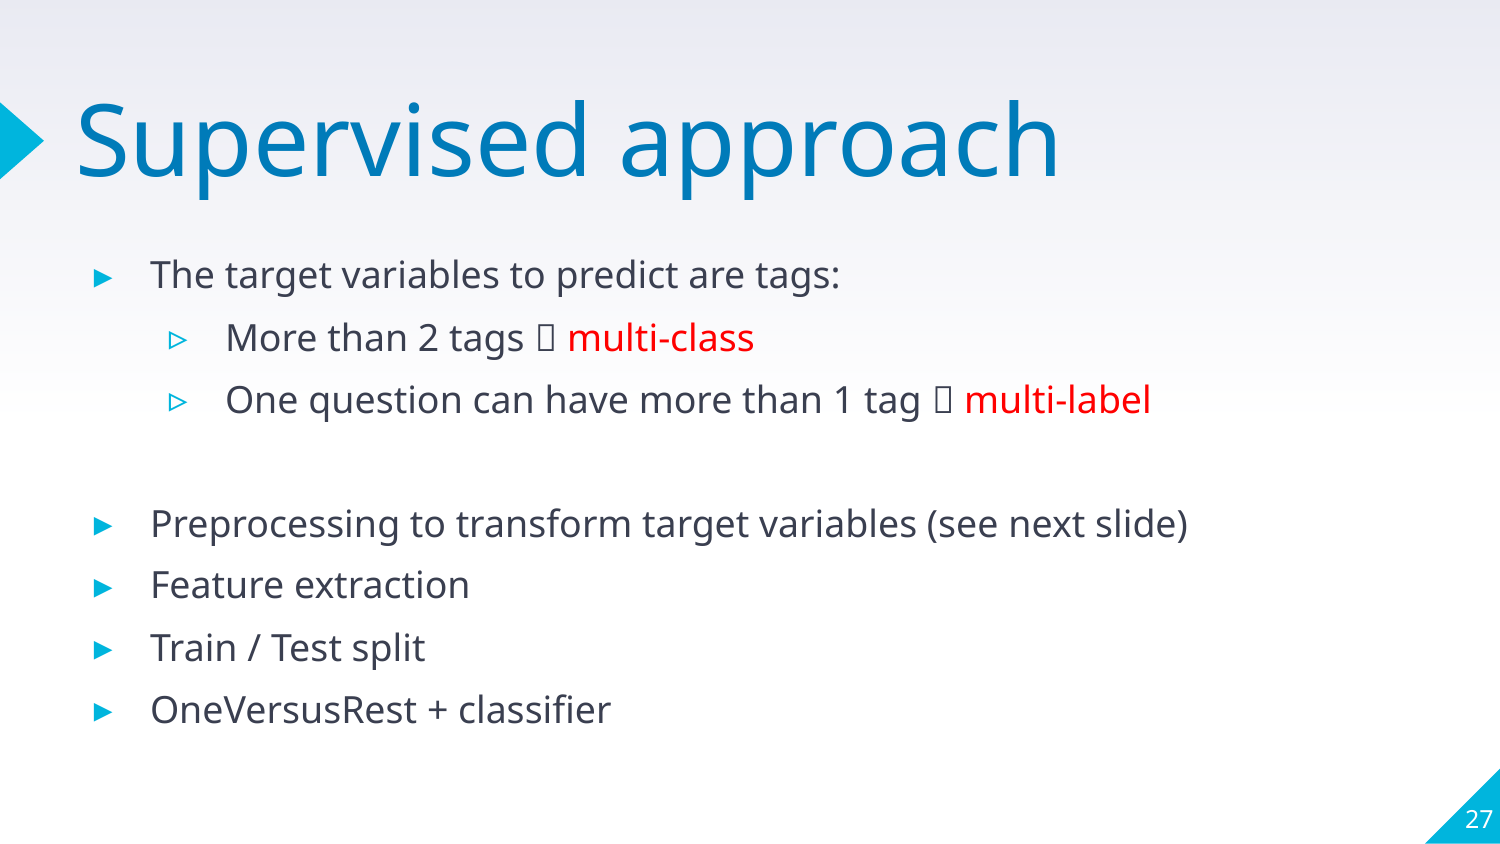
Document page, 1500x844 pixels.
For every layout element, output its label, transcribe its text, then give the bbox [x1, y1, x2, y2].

list The target variables to predict are tags: More than 2 tags  multi-class One question can have more than 1 tag  multi-label Preprocessing to transform target variables (see next slide) Feature extraction Train / Test split OneVersusRest + classifier [75, 247, 1419, 822]
title Supervised approach [75, 99, 1500, 277]
slide_number 27 [1418, 760, 1494, 838]
